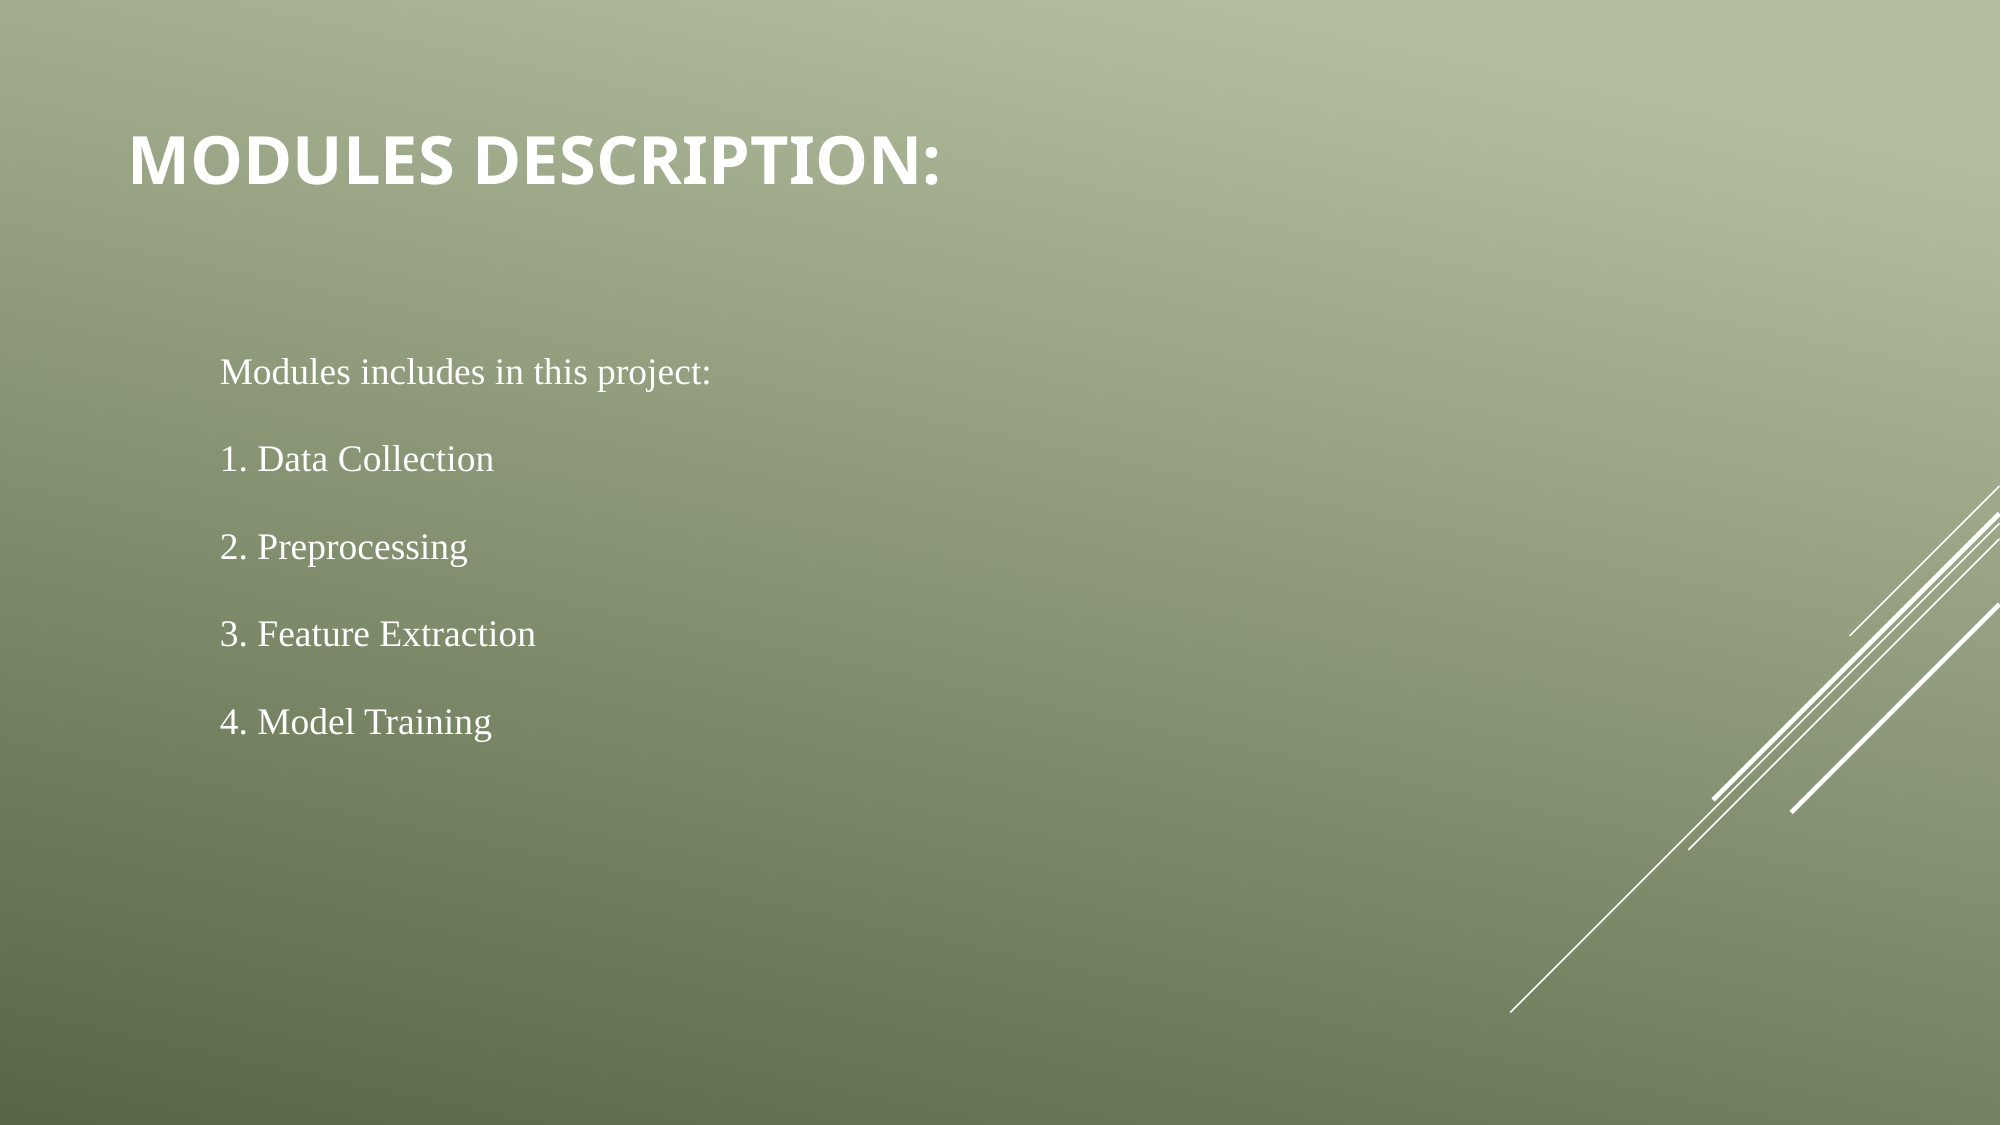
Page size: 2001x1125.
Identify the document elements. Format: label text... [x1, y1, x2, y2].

list Modules includes in this project: 1. Data Collection 2. Preprocessing 3. Feature Extraction 4. Model Training [204, 316, 1540, 876]
title Modules Description: [112, 78, 1513, 206]
